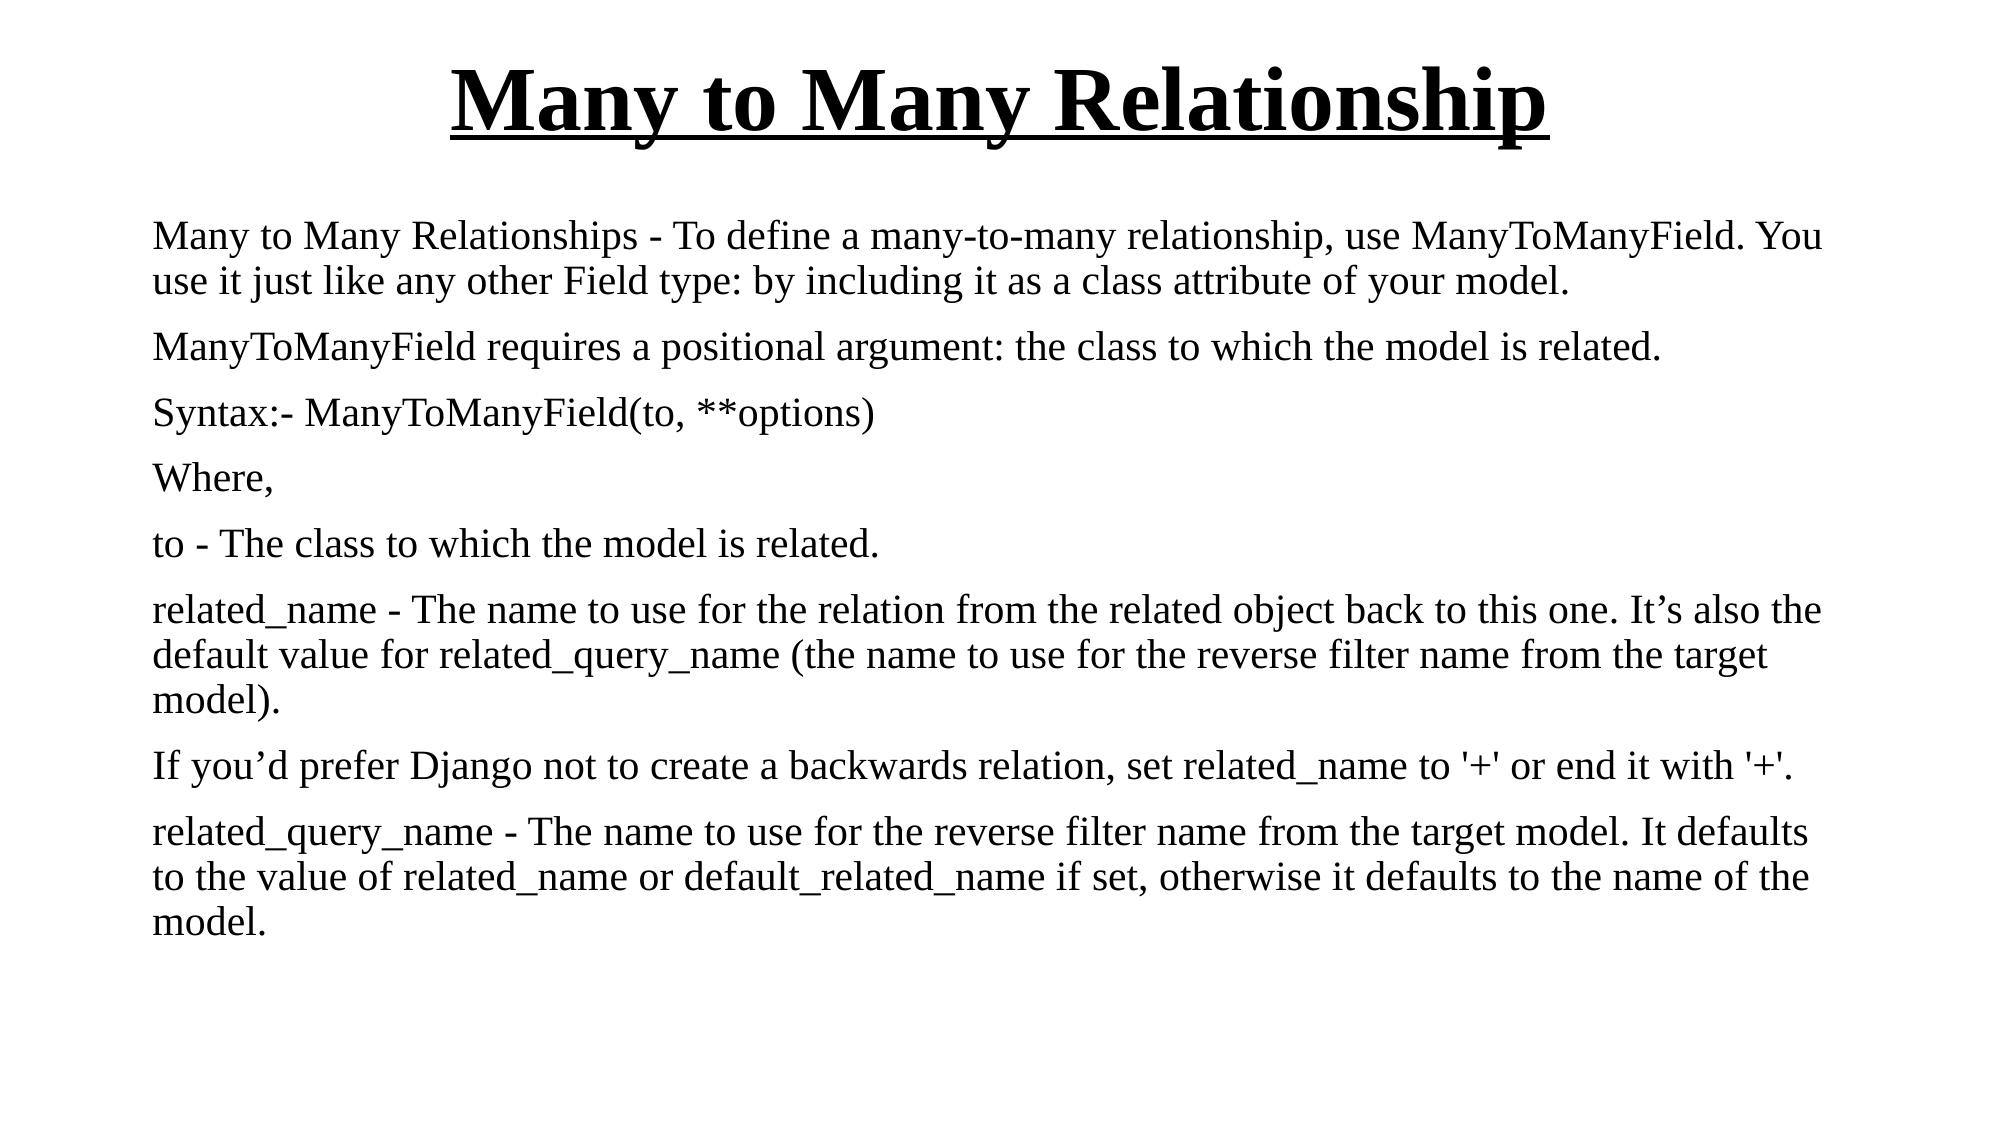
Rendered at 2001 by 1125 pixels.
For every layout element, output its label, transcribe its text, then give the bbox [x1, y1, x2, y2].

title Many to Many Relationship [137, 17, 1863, 184]
list Many to Many Relationships - To define a many-to-many relationship, use ManyToManyField. You use it just like any other Field type: by including it as a class attribute of your model. ManyToManyField requires a positional argument: the class to which the model is related. Syntax:- ManyToManyField(to, **options) Where, to - The class to which the model is related. related_name - The name to use for the relation from the related object back to this one. It’s also the default value for related_query_name (the name to use for the reverse filter name from the target model). If you’d prefer Django not to create a backwards relation, set related_name to '+' or end it with '+'. related_query_name - The name to use for the reverse filter name from the target model. It defaults to the value of related_name or default_related_name if set, otherwise it defaults to the name of the model. [137, 205, 1863, 1073]
